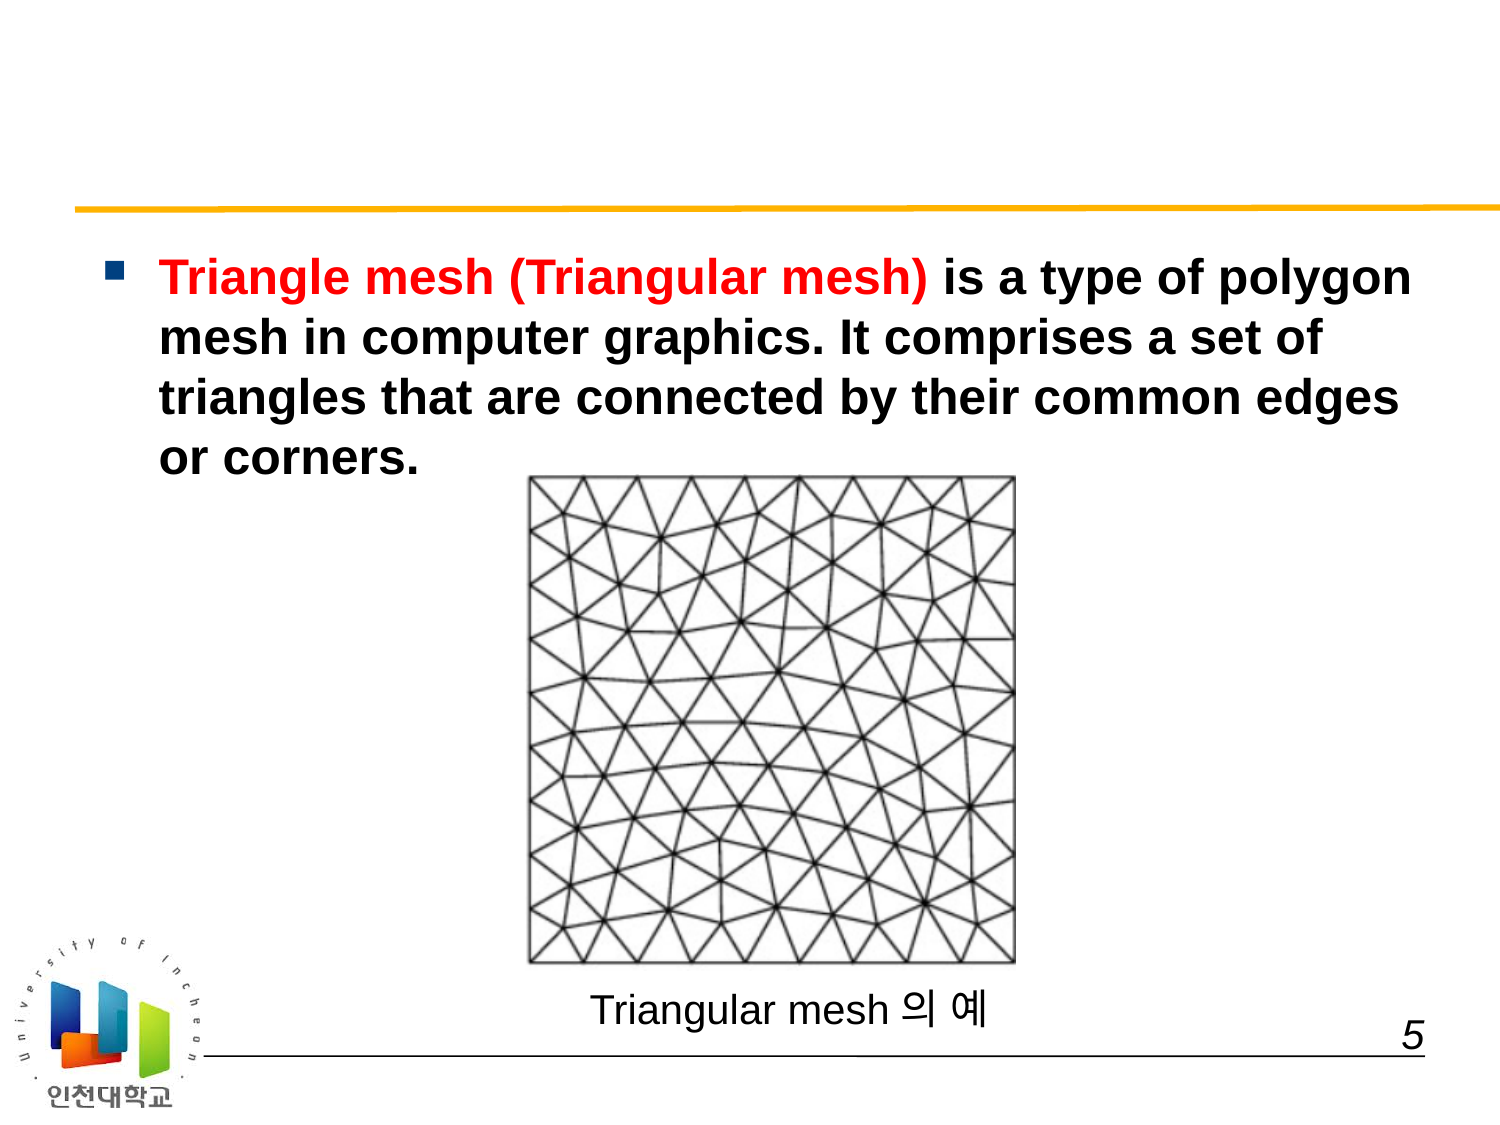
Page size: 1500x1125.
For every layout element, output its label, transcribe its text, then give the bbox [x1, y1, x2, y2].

picture [14, 937, 200, 1108]
list Triangle mesh (Triangular mesh) is a type of polygon mesh in computer graphics. It comprises a set of triangles that are connected by their common edges or corners. [87, 237, 1457, 919]
slide_number 5 [1112, 999, 1440, 1057]
picture [524, 474, 1016, 971]
text_box Triangular mesh의 예 [574, 979, 1004, 1040]
